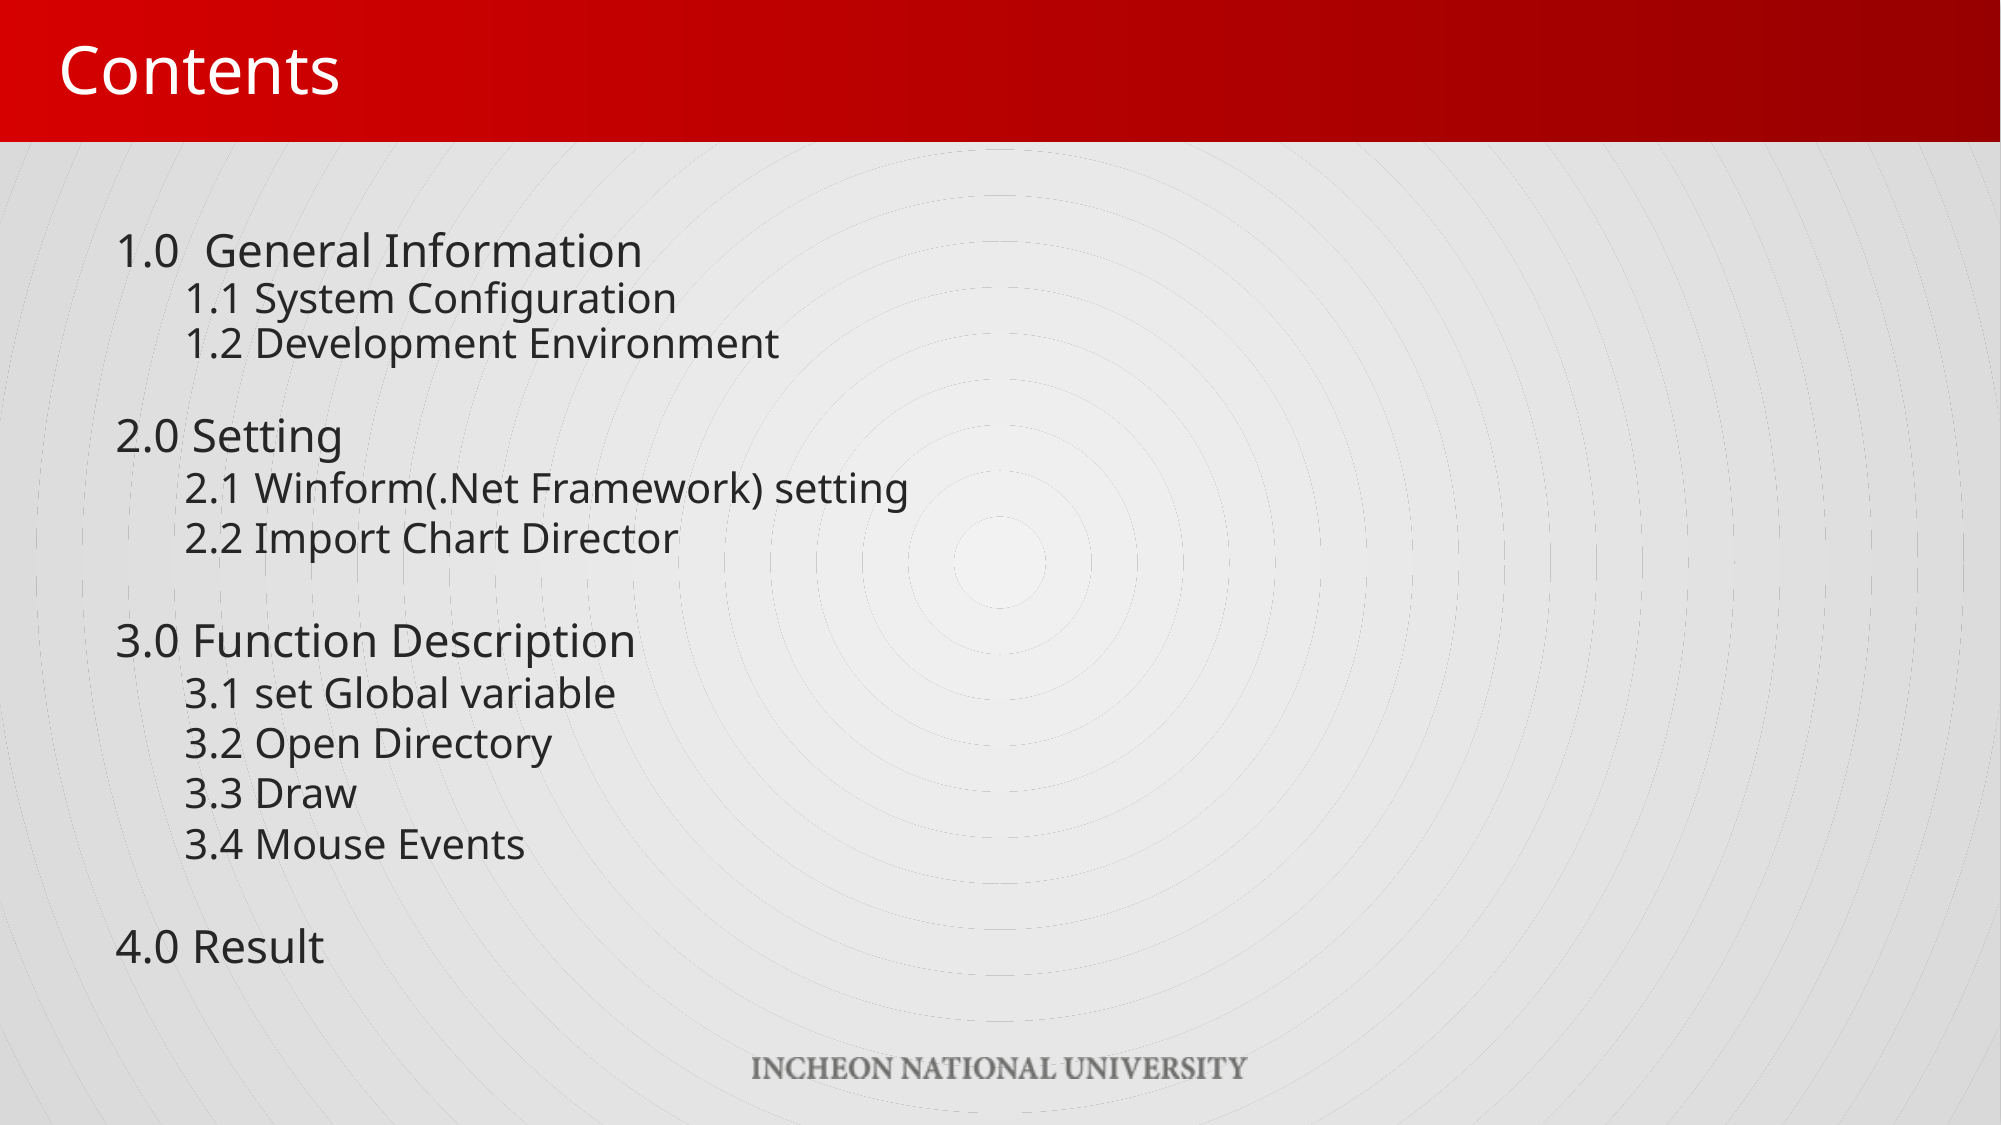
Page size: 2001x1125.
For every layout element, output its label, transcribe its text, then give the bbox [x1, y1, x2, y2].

text_box 1.0 General Information 1.1 System Configuration 1.2 Development Environment 2.0 Setting 2.1 Winform(.Net Framework) setting 2.2 Import Chart Director 3.0 Function Description 3.1 set Global variable 3.2 Open Directory 3.3 Draw 3.4 Mouse Events 4.0 Result [40, 220, 1954, 1026]
text_box Contents [43, 0, 1769, 182]
picture [752, 1057, 1248, 1079]
